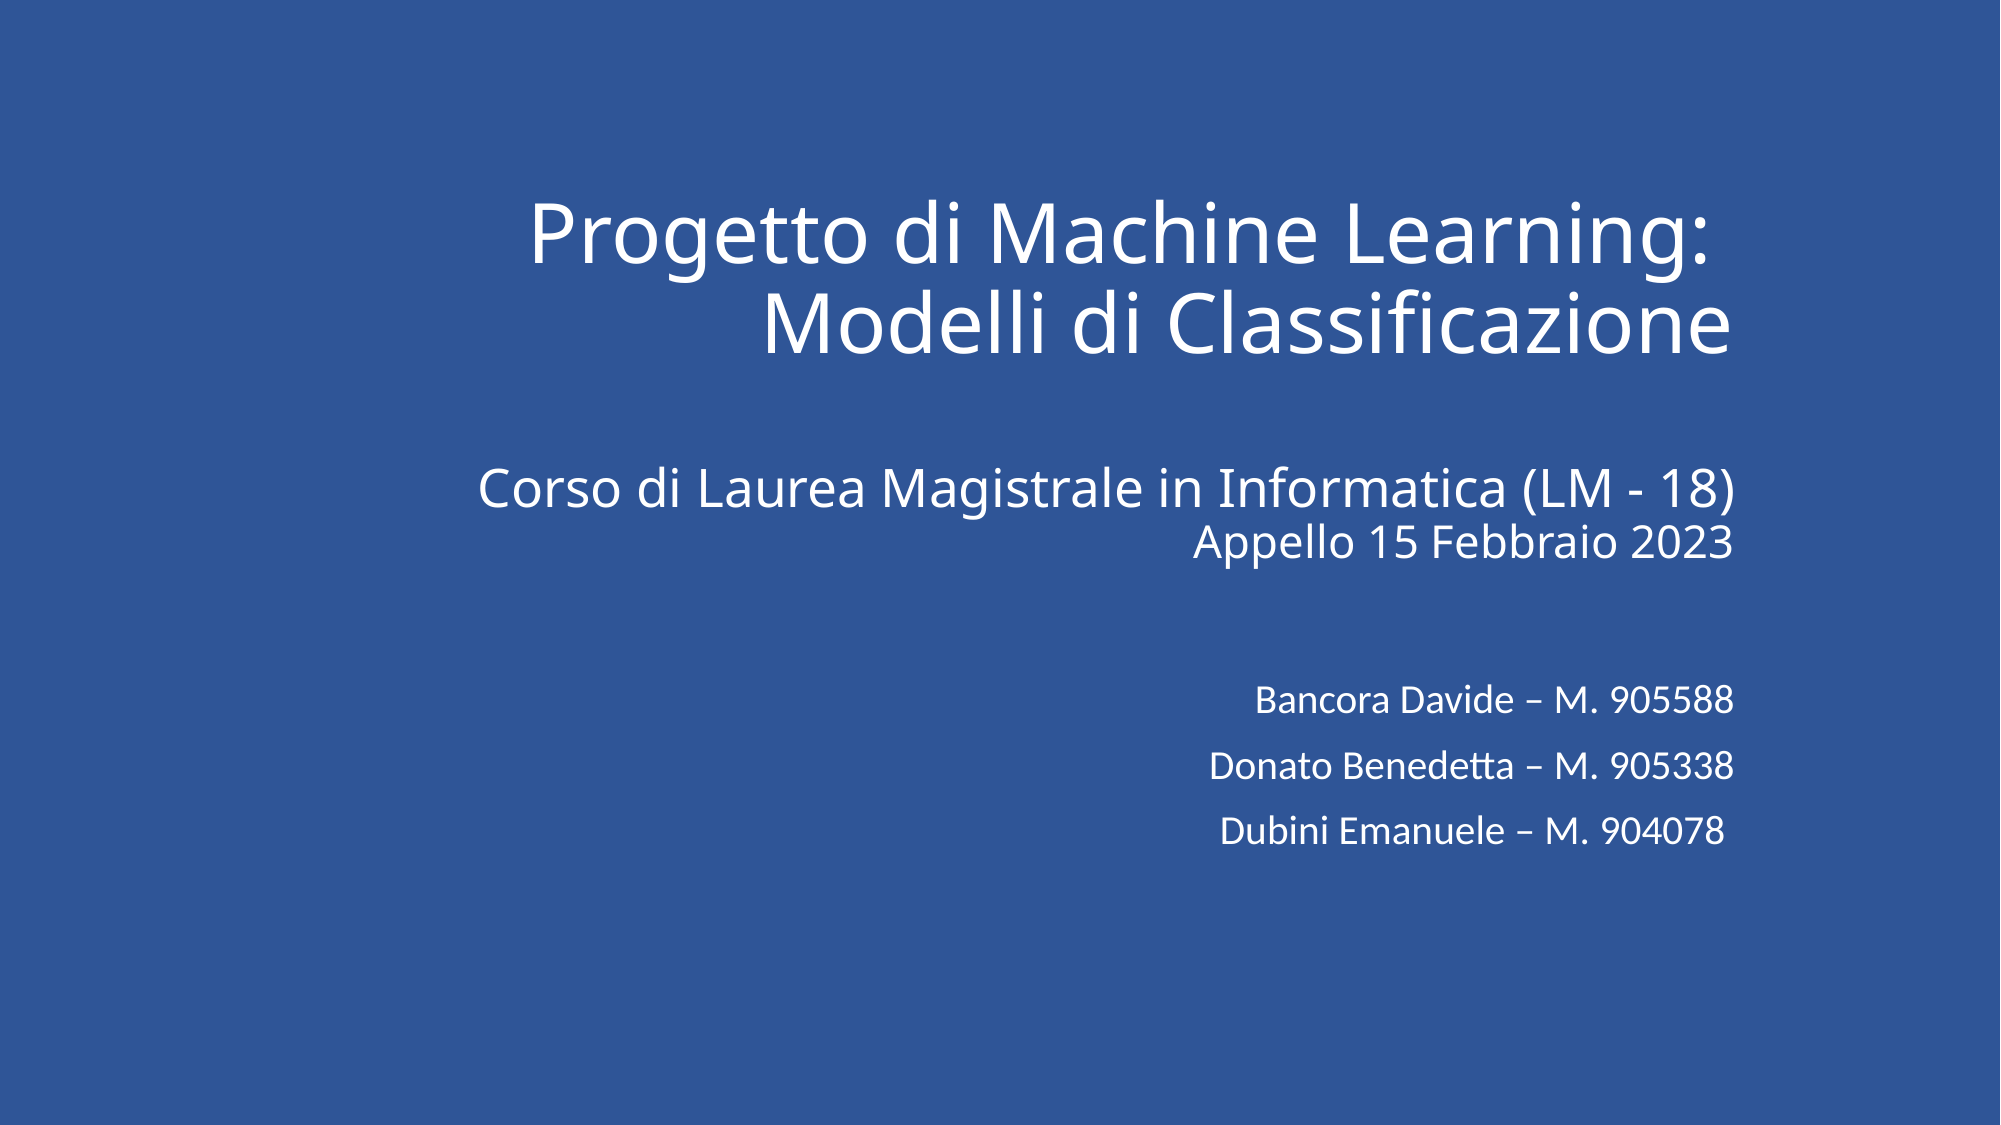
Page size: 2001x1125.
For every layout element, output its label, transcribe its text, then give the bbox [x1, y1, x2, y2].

subtitle Bancora Davide – M. 905588 Donato Benedetta – M. 905338 Dubini Emanuele – M. 904078 [249, 590, 1750, 863]
title Progetto di Machine Learning: Modelli di Classificazione Corso di Laurea Magistrale in Informatica (LM - 18) Appello 15 Febbraio 2023 [249, 184, 1750, 576]
